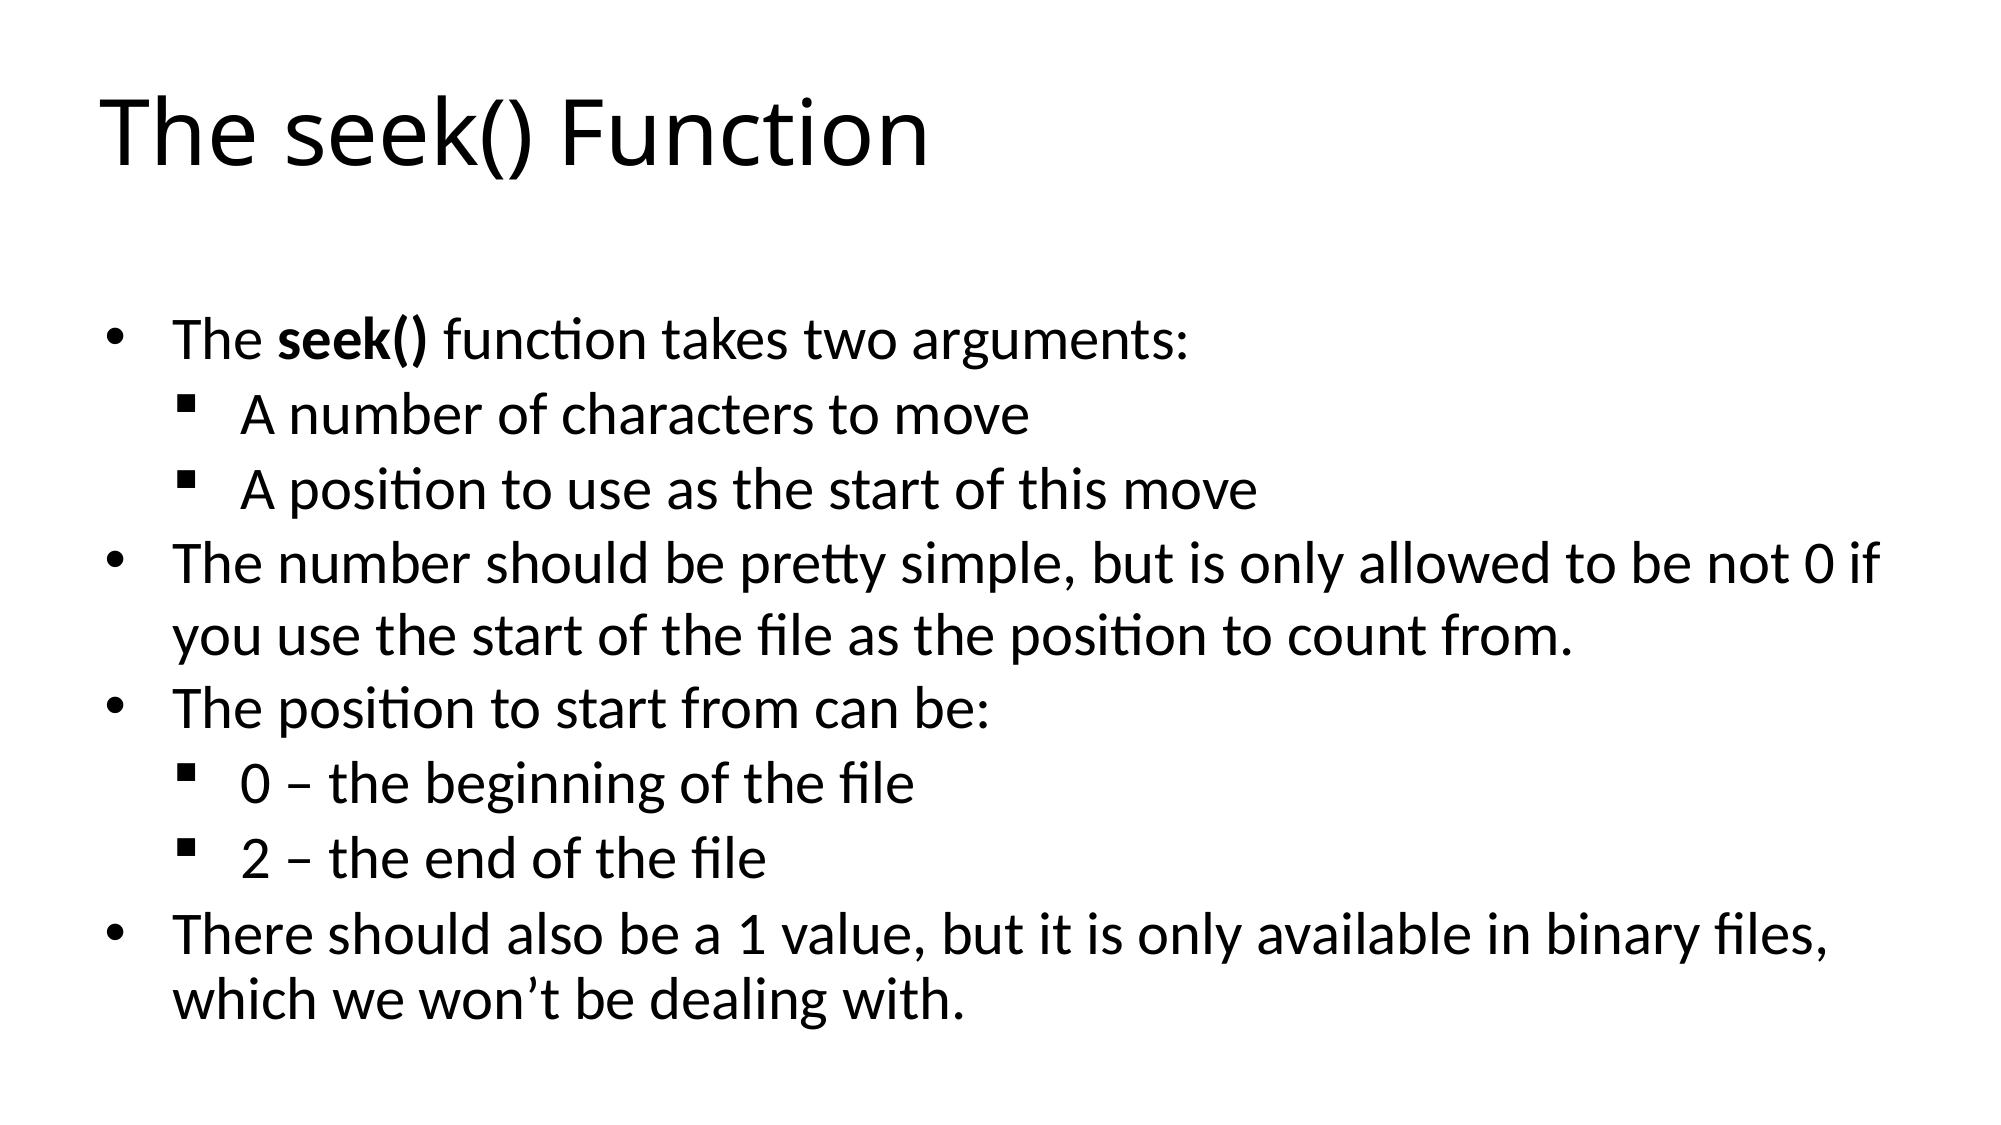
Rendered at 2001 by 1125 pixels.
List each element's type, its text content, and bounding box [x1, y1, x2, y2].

list The seek() function takes two arguments: A number of characters to move A position to use as the start of this move The number should be pretty simple, but is only allowed to be not 0 if you use the start of the file as the position to count from. The position to start from can be: 0 – the beginning of the file 2 – the end of the file There should also be a 1 value, but it is only available in binary files, which we won’t be dealing with. [104, 299, 1896, 1083]
title The seek() Function [99, 42, 1493, 229]
